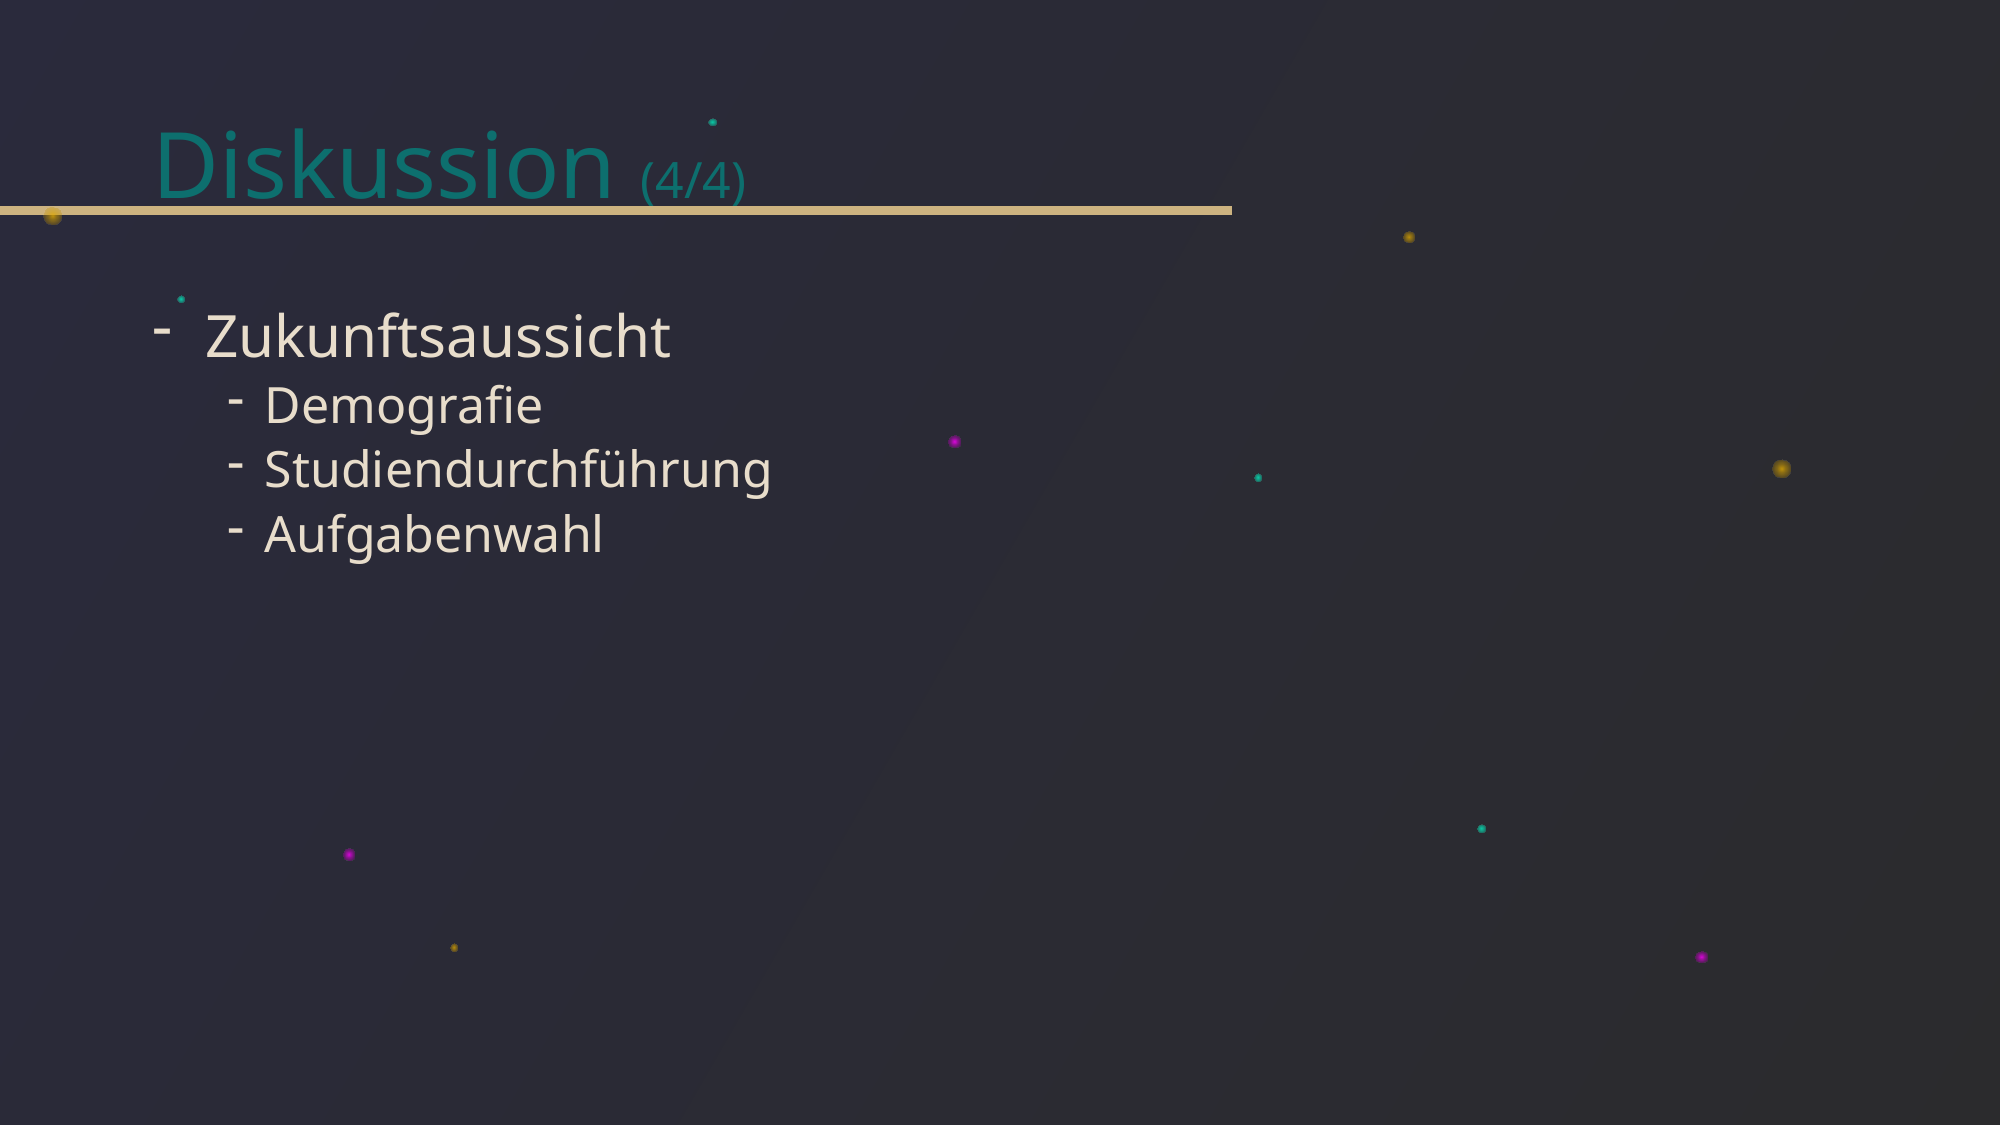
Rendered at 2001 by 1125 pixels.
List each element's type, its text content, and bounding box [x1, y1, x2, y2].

list Zukunftsaussicht Demografie Studiendurchführung Aufgabenwahl [137, 299, 1863, 1014]
title Diskussion (4/4) [137, 59, 1863, 278]
